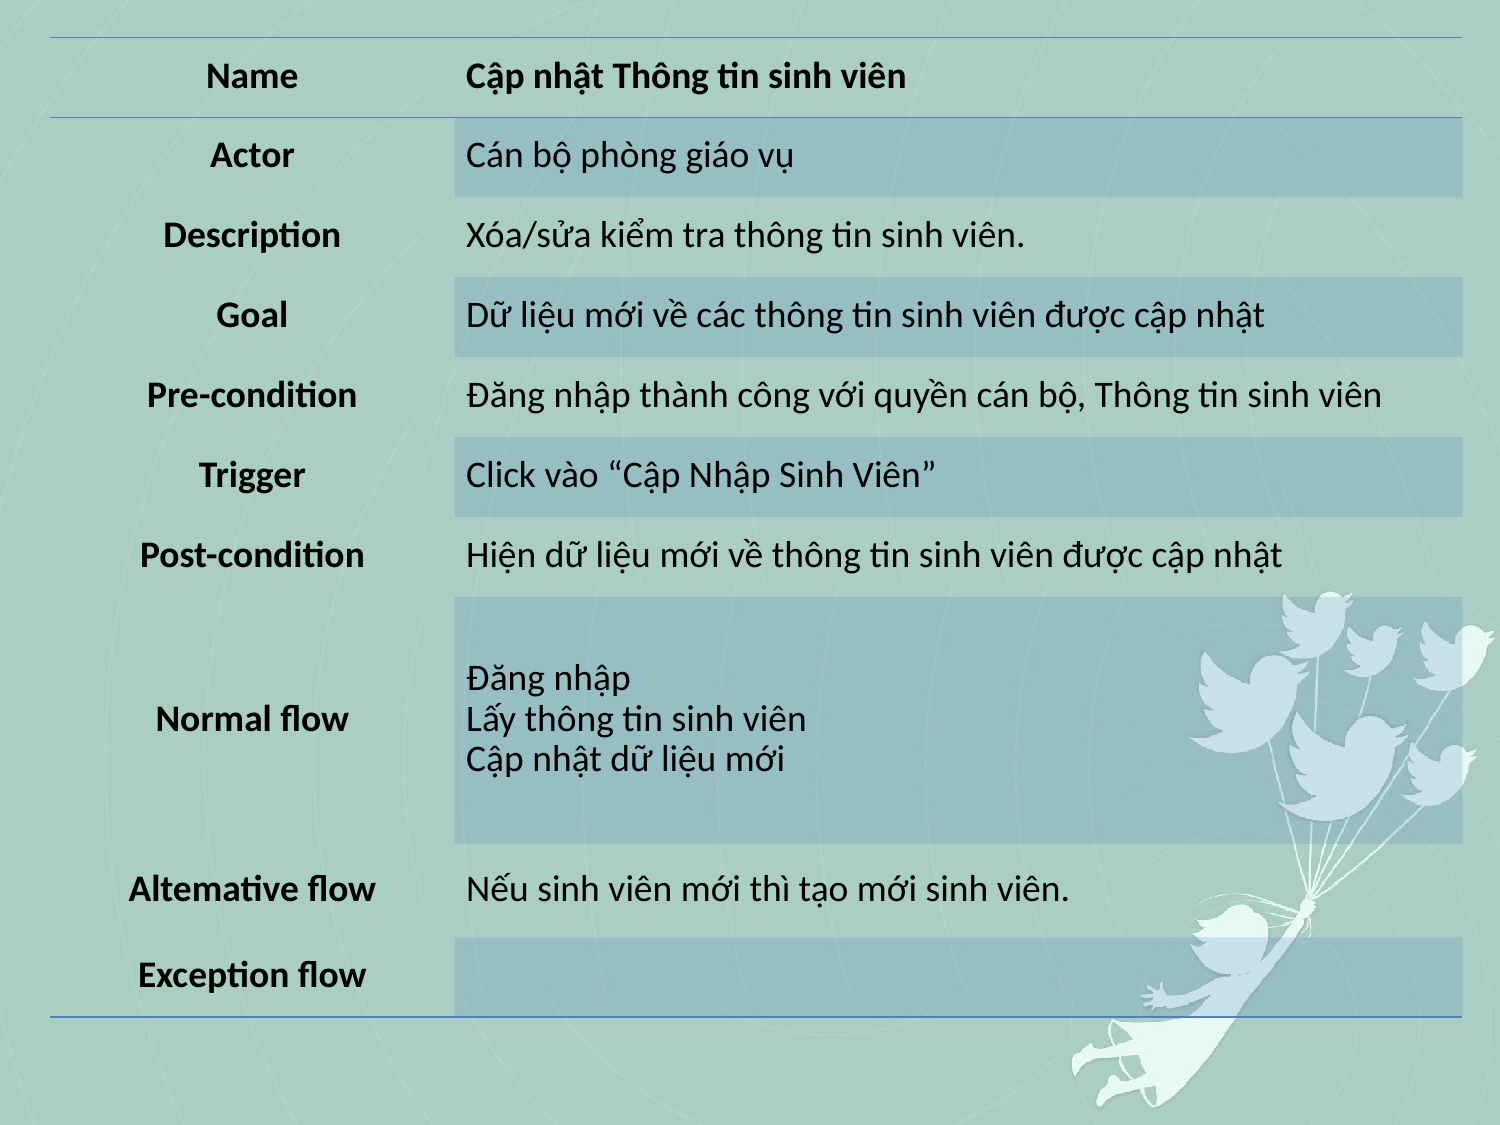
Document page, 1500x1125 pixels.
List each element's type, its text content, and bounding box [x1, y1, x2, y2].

table_cell Đăng nhập thành công với quyền cán bộ, Thông tin sinh viên [455, 357, 1462, 437]
table_cell Pre-condition [50, 357, 455, 437]
table_cell Xóa/sửa kiểm tra thông tin sinh viên. [455, 197, 1462, 277]
picture [0, 0, 1500, 1125]
table_cell Actor [50, 118, 455, 197]
table_cell Trigger [50, 437, 455, 517]
table_cell Exception flow [50, 937, 455, 1016]
table_cell Click vào “Cập Nhập Sinh Viên” [455, 437, 1462, 517]
table_cell Post-condition [50, 517, 455, 597]
table_cell Goal [50, 277, 455, 357]
table_cell Cán bộ phòng giáo vụ [455, 118, 1462, 197]
table_cell Description [50, 197, 455, 277]
table_cell Dữ liệu mới về các thông tin sinh viên được cập nhật [455, 277, 1462, 357]
table_cell Hiện dữ liệu mới về thông tin sinh viên được cập nhật [455, 517, 1462, 597]
table_cell Đăng nhập Lấy thông tin sinh viên Cập nhật dữ liệu mới [455, 597, 1462, 844]
table_header Name [50, 38, 455, 117]
table_cell Nếu sinh viên mới thì tạo mới sinh viên. [455, 844, 1462, 937]
table_cell Normal flow [50, 597, 455, 844]
table_cell [455, 937, 1462, 1016]
table_header Cập nhật Thông tin sinh viên [455, 38, 1462, 117]
table_cell Altemative flow [50, 844, 455, 937]
